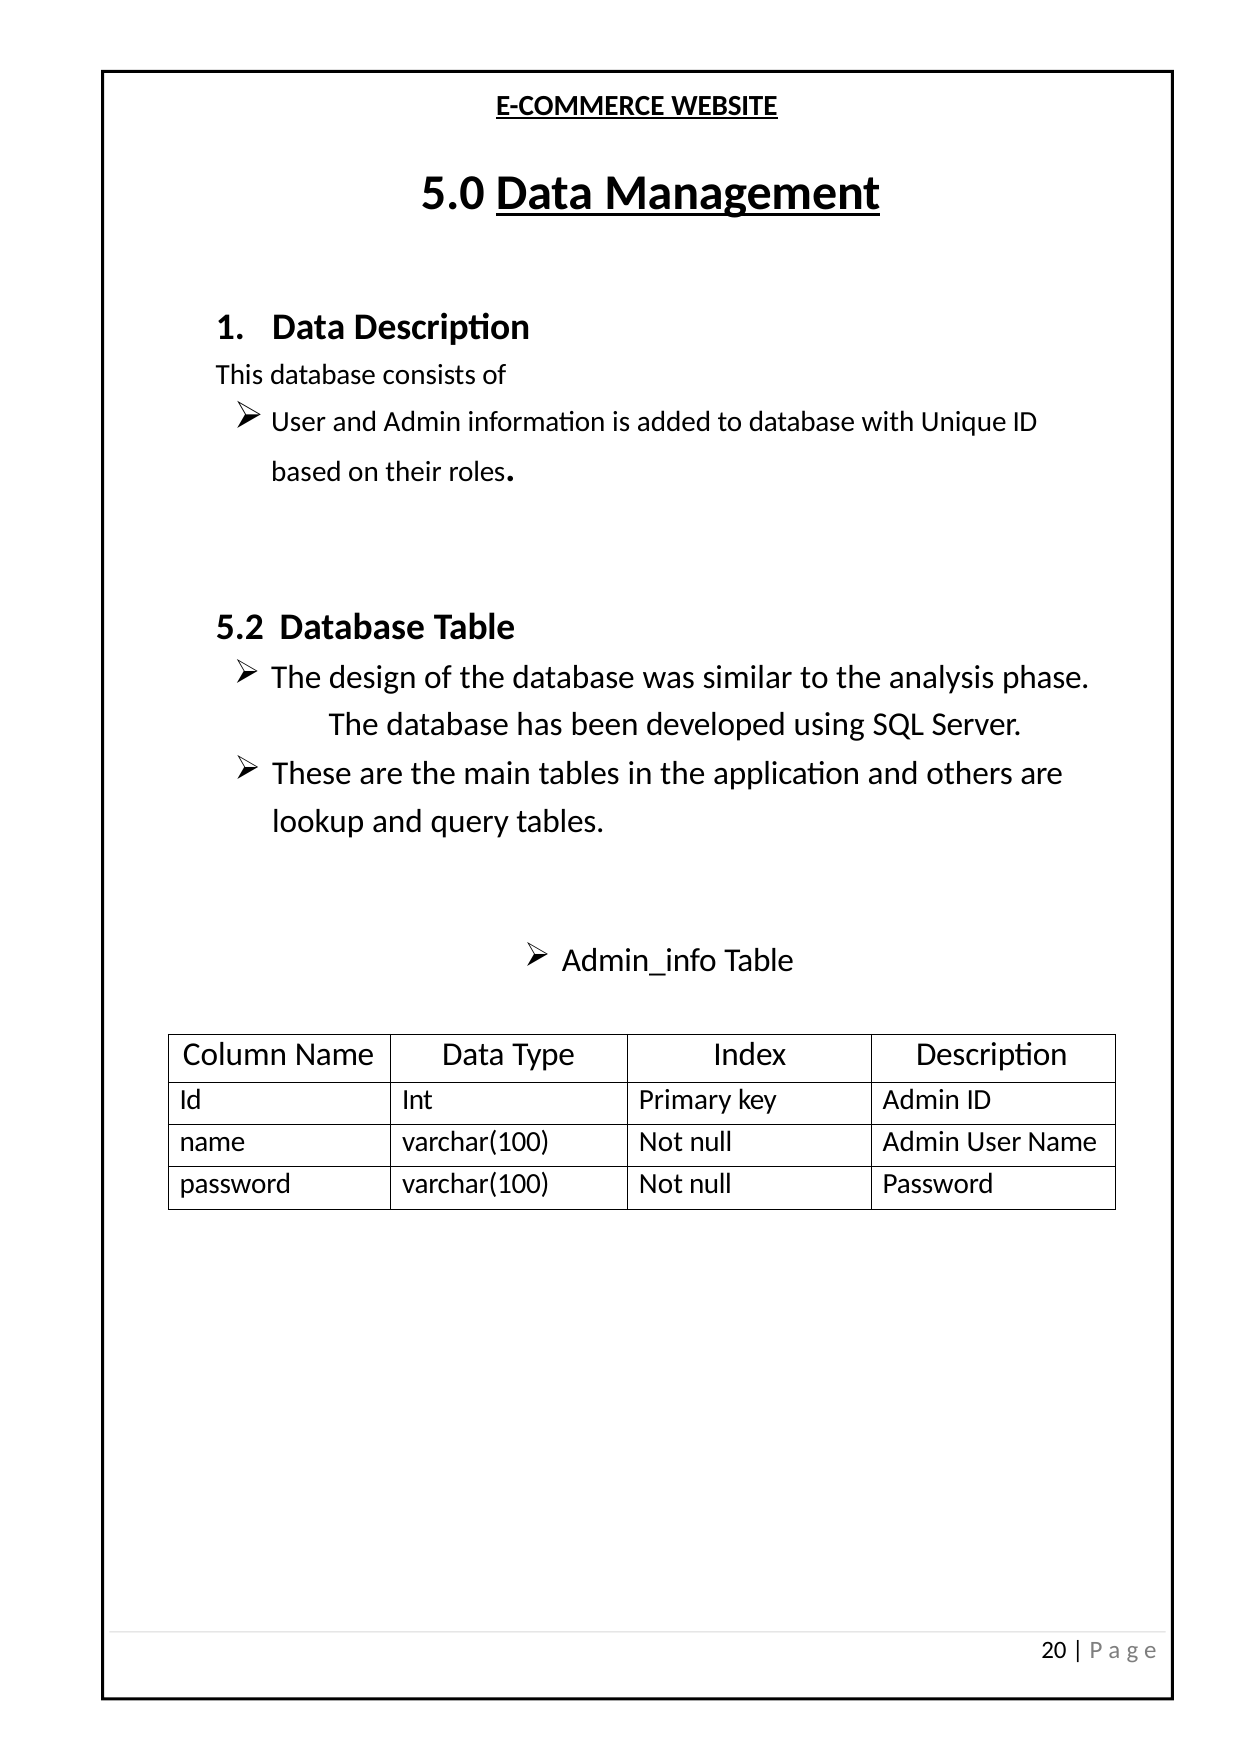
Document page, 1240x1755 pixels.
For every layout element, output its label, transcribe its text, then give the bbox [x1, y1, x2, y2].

table_cell varchar(100) [391, 1125, 627, 1166]
table_cell Int [391, 1083, 627, 1124]
text_box Admin_info Table [522, 936, 800, 979]
table_cell name [169, 1125, 390, 1166]
table_header Data Type [391, 1035, 627, 1082]
table_cell password [169, 1167, 390, 1209]
table_cell Not null [628, 1125, 871, 1166]
table_cell Password [872, 1167, 1115, 1209]
table_header Index [628, 1035, 871, 1082]
table_cell Primary key [628, 1083, 871, 1124]
text_box 5.2 Database Table The design of the database was similar to the analysis phase. The database has been developed using SQL Server. These are the main tables in the application and others are lookup and query tables. [213, 590, 1094, 839]
text_box E-COMMERCE WEBSITE [494, 84, 781, 122]
table_cell Not null [628, 1167, 871, 1209]
table_header Column Name [169, 1035, 390, 1082]
text_box 20 | P a g e [1039, 1637, 1159, 1664]
table_cell Admin ID [872, 1083, 1115, 1124]
text_box Data Description This database consists of User and Admin information is added to database with Unique ID based on their roles. [213, 289, 1045, 489]
table_cell varchar(100) [391, 1167, 627, 1209]
title 5.0 Data Management [390, 157, 913, 289]
table_header Description [872, 1035, 1115, 1082]
table_cell Id [169, 1083, 390, 1124]
table_cell Admin User Name [872, 1125, 1115, 1166]
